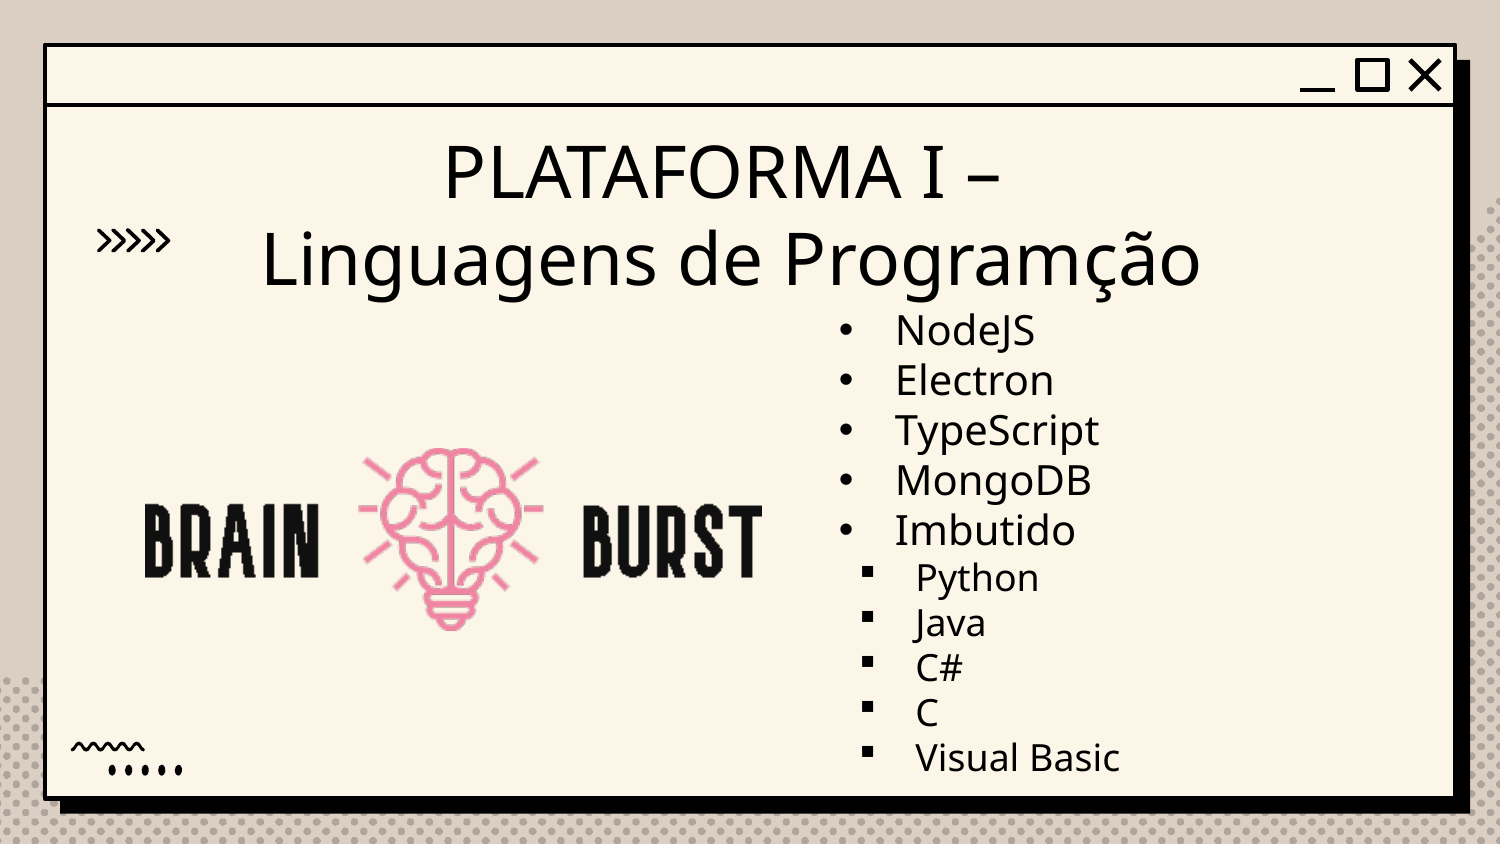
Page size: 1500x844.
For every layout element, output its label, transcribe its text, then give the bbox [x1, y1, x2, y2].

text_box [174, 764, 182, 776]
picture [145, 448, 762, 631]
text_box NodeJS Electron TypeScript MongoDB Imbutido [823, 371, 1410, 629]
text_box [125, 228, 141, 253]
text_box [141, 764, 149, 776]
title PLATAFORMA I – Linguagens de Programção [81, 110, 1383, 220]
text_box [97, 228, 112, 253]
text_box [70, 741, 145, 752]
text_box [140, 228, 156, 253]
text_box Python Java C# C Visual Basic [844, 536, 1430, 795]
text_box [156, 228, 171, 253]
text_box [158, 764, 166, 776]
text_box [108, 764, 116, 776]
text_box [125, 764, 133, 776]
text_box [111, 228, 126, 253]
